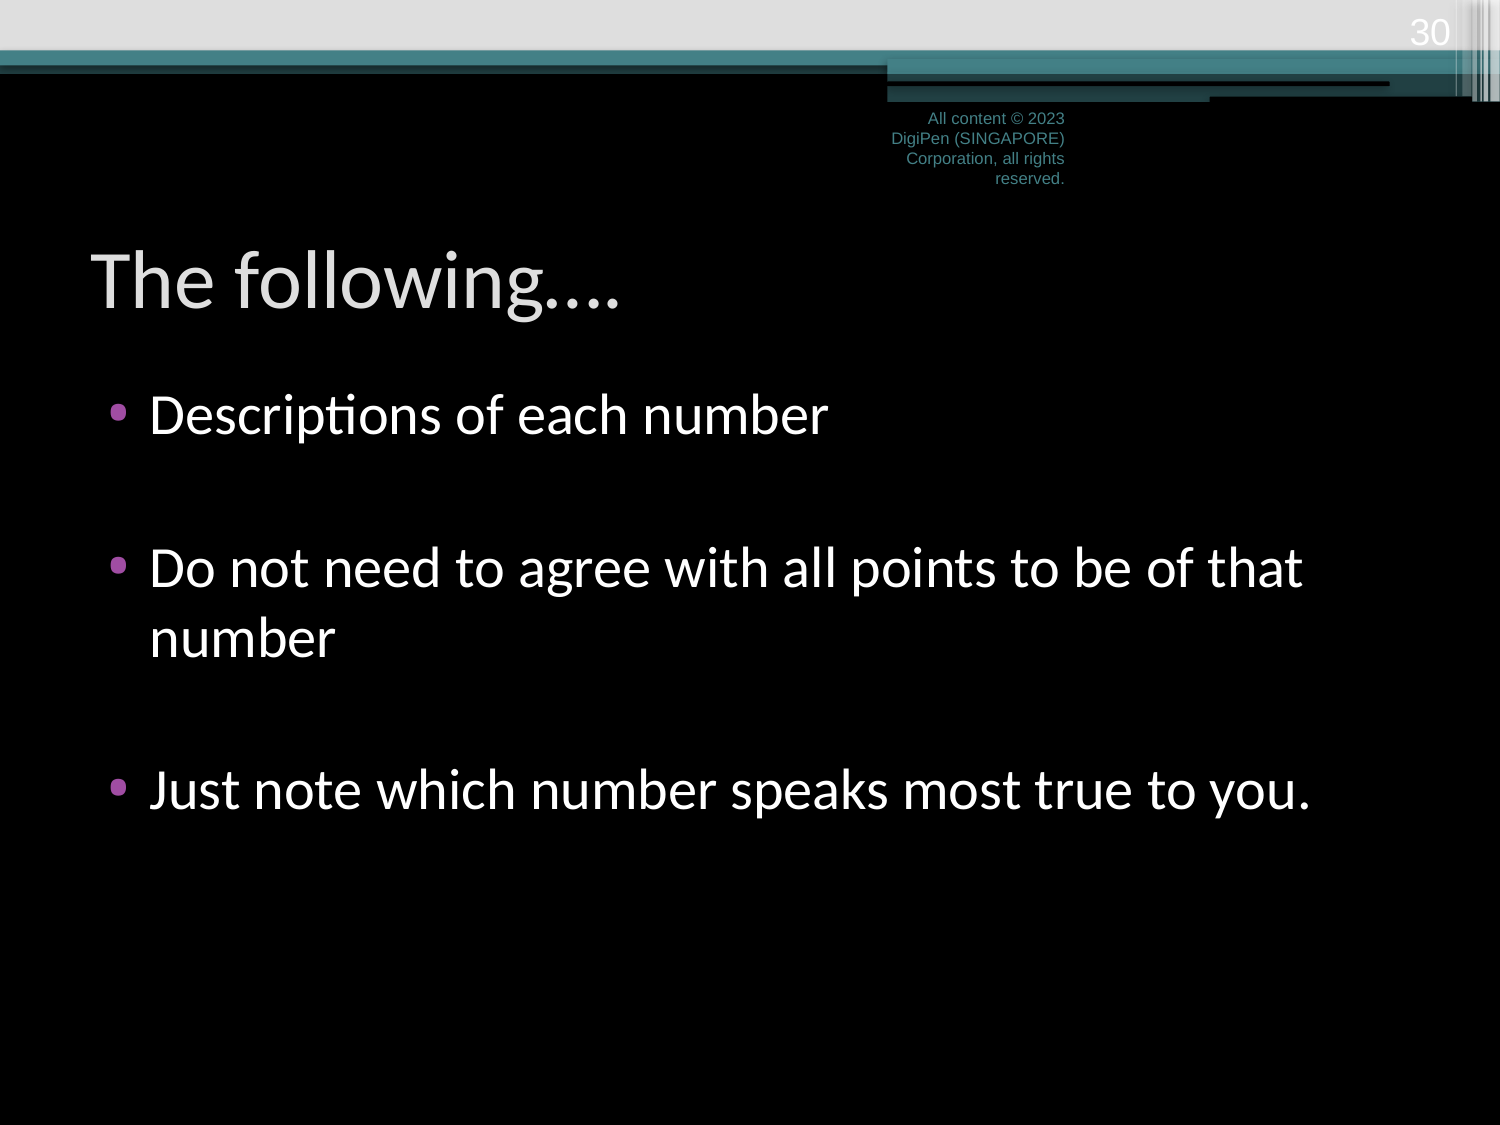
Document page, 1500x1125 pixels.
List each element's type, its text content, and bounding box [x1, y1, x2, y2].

footer All content © 2023 DigiPen (SINGAPORE) Corporation, all rights reserved. [862, 100, 1080, 176]
title The following…. [74, 187, 1426, 363]
list Descriptions of each number Do not need to agree with all points to be of that number Just note which number speaks most true to you. [74, 368, 1426, 1079]
slide_number 29 [1340, 0, 1466, 61]
